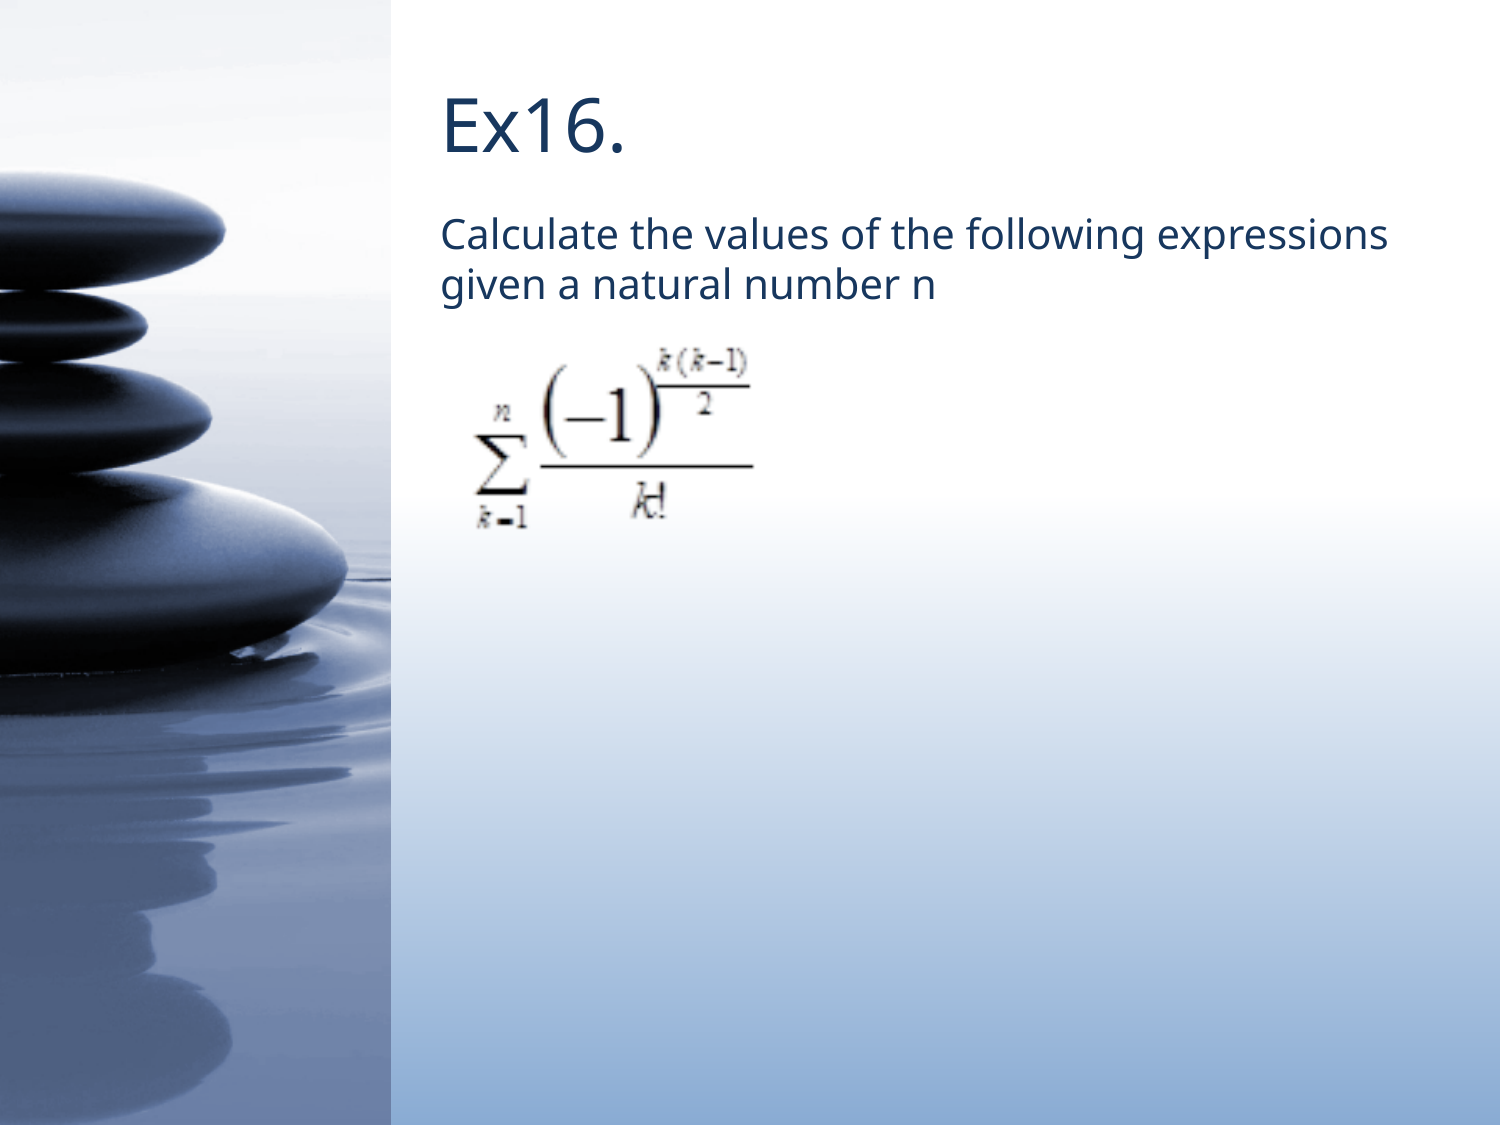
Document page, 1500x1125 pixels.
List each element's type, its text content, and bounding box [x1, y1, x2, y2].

list Calculate the values of the following expressions given a natural number n [425, 200, 1450, 1005]
title Ex16. [425, 45, 1450, 175]
picture [467, 339, 768, 553]
picture [0, 0, 391, 1125]
